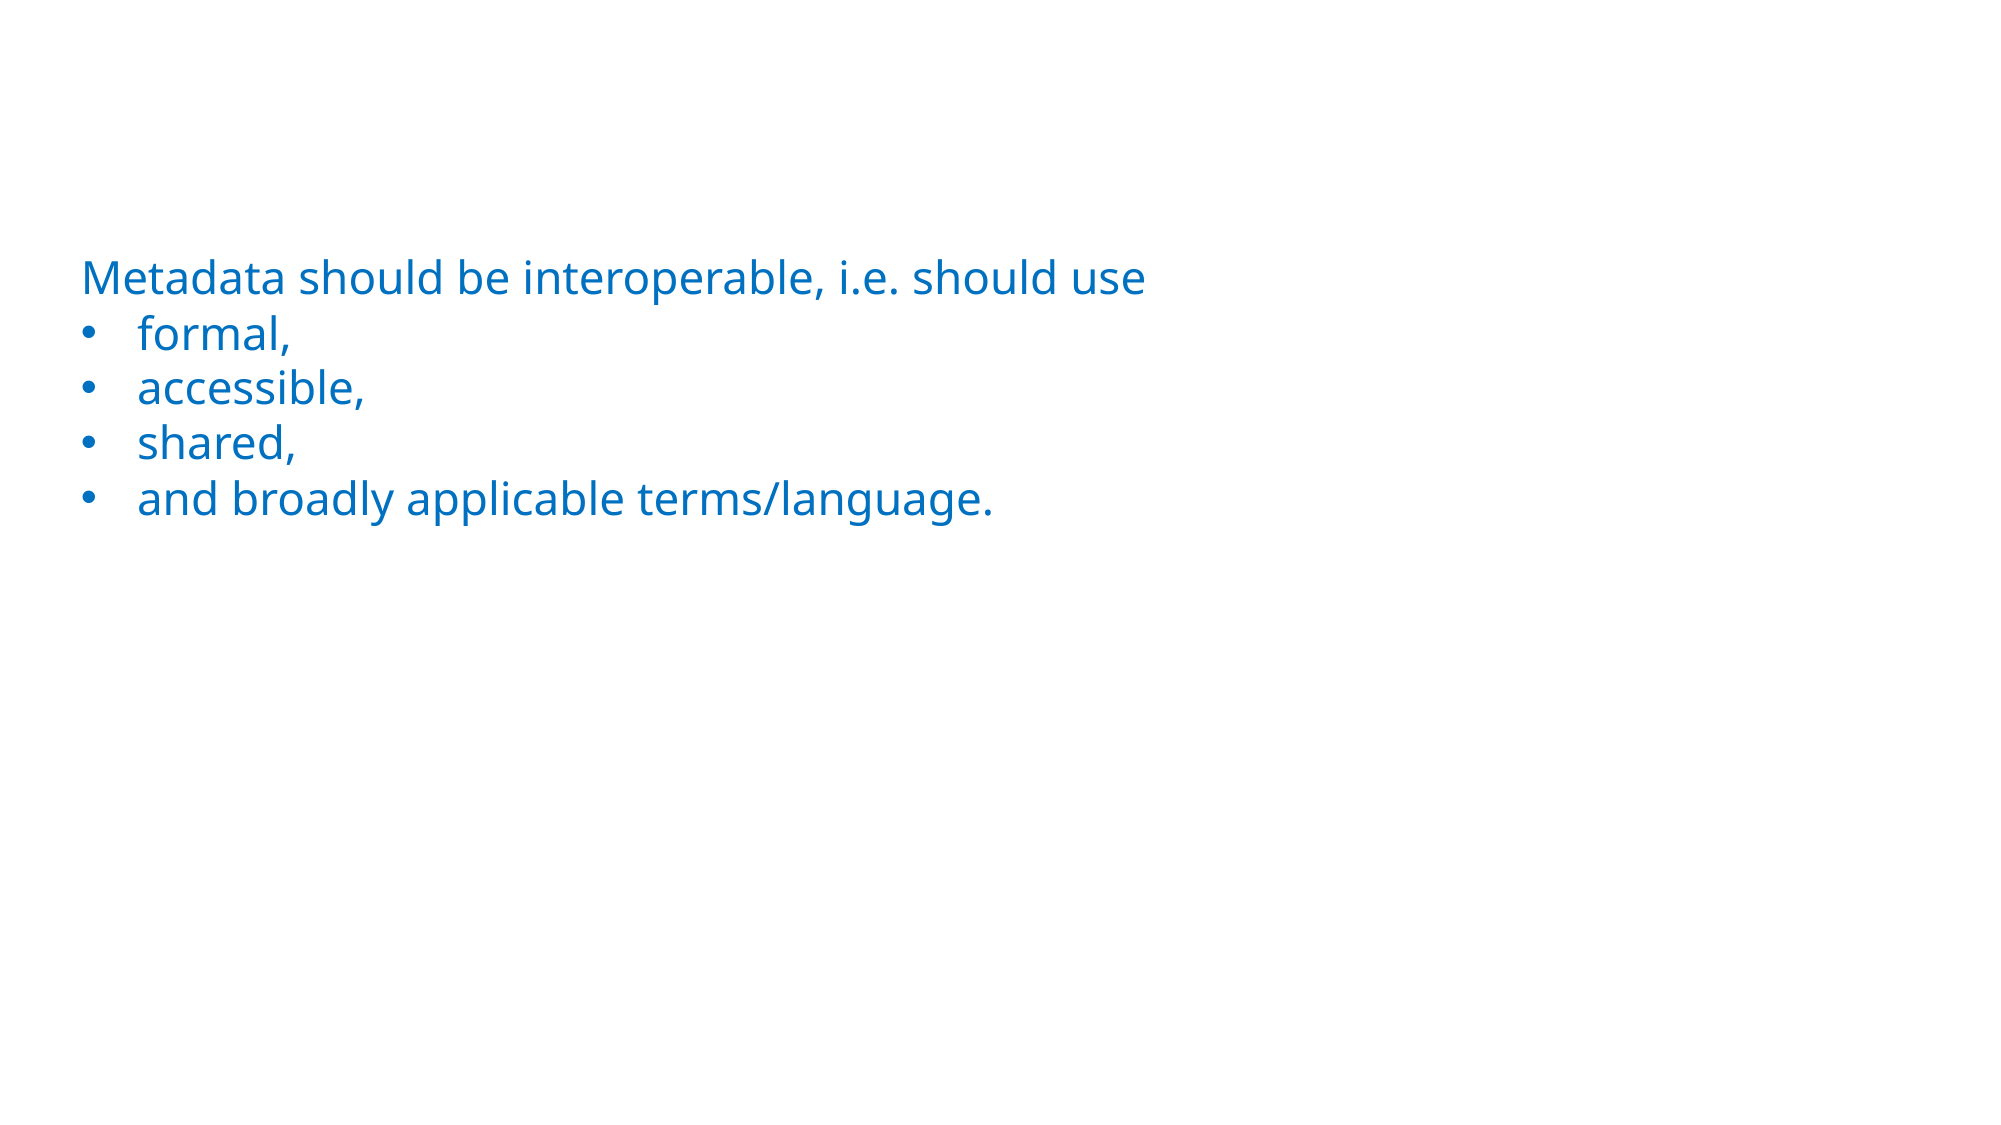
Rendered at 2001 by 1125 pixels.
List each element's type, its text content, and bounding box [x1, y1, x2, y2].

text_box Metadata should be interoperable, i.e. should use formal, accessible, shared, and broadly applicable terms/language. [66, 21, 1934, 532]
